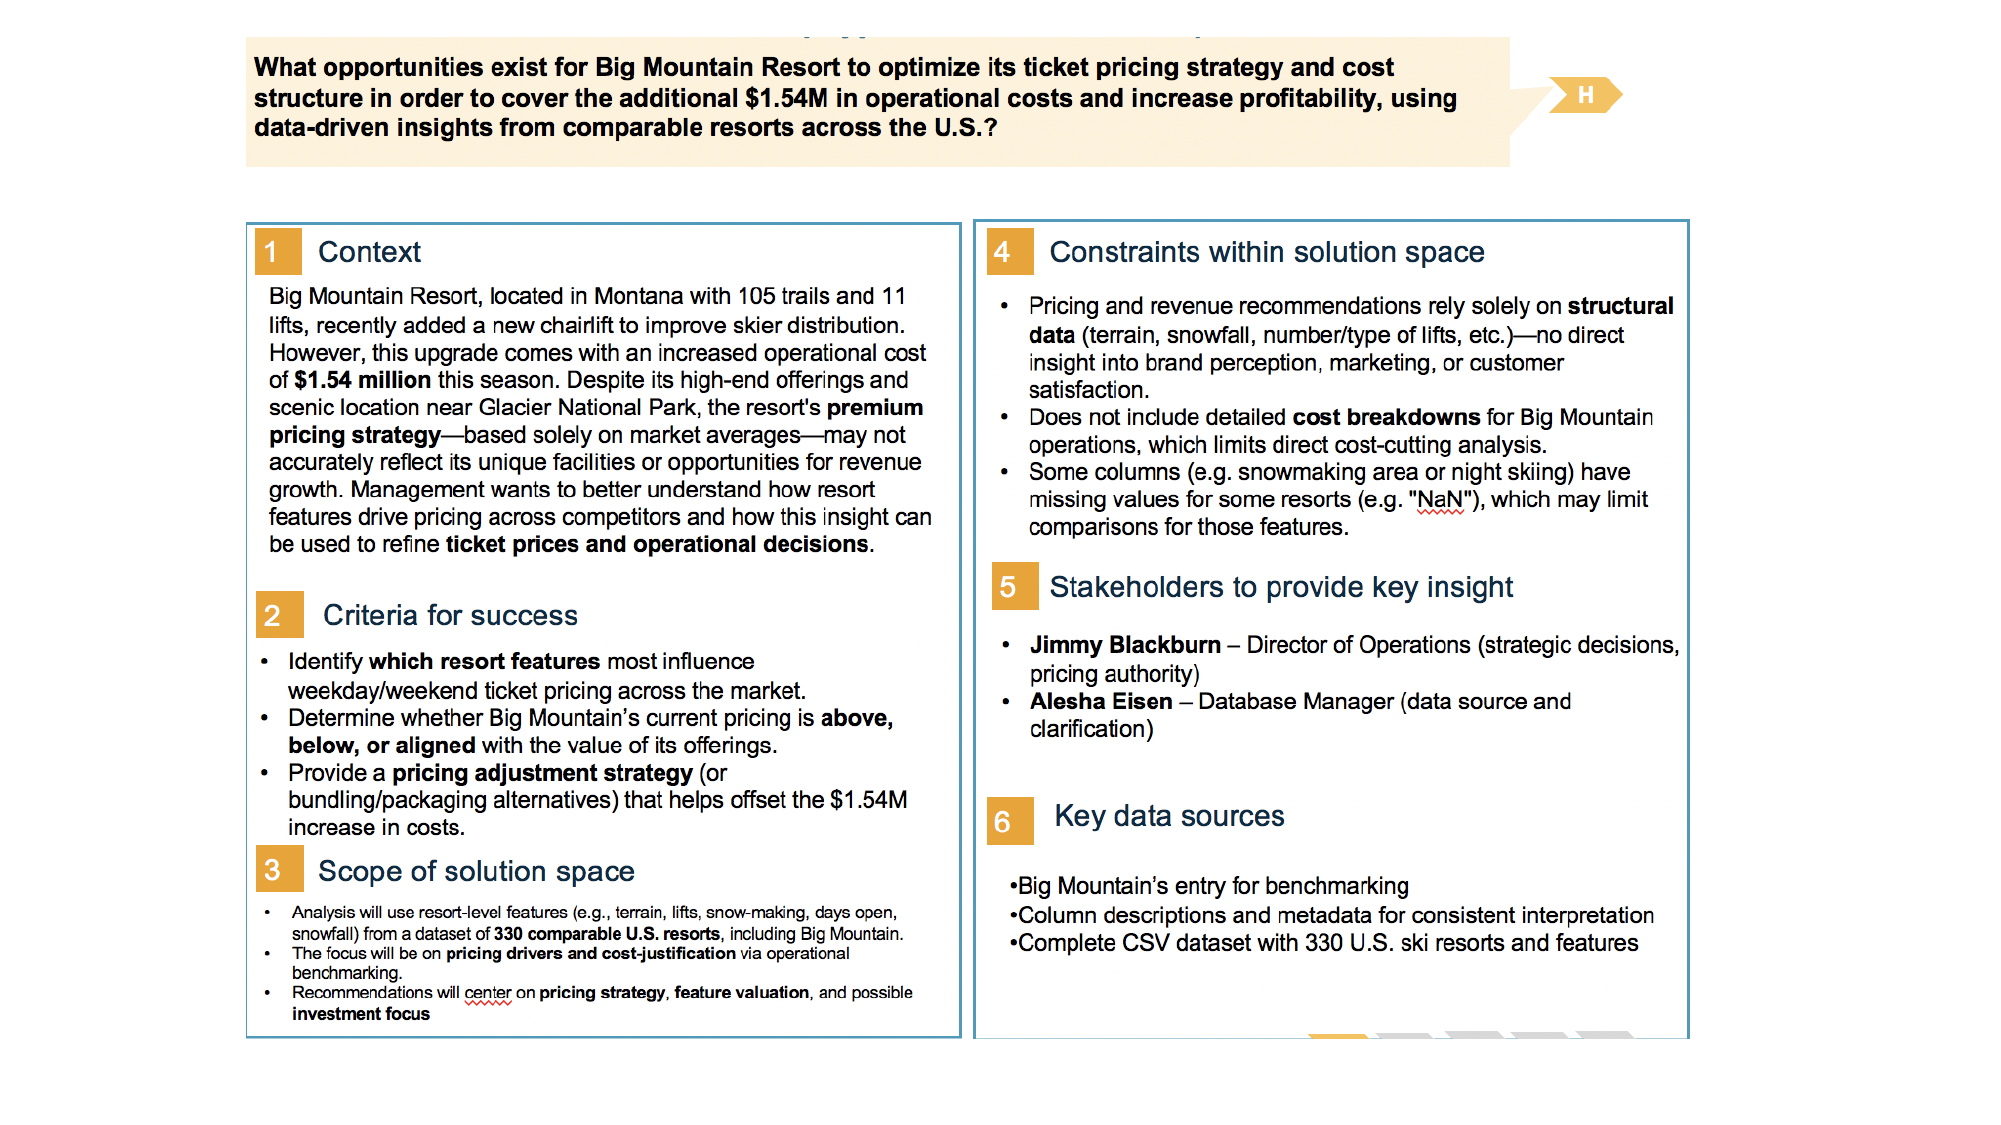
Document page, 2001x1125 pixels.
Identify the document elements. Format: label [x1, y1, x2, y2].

list [246, 37, 1693, 1039]
